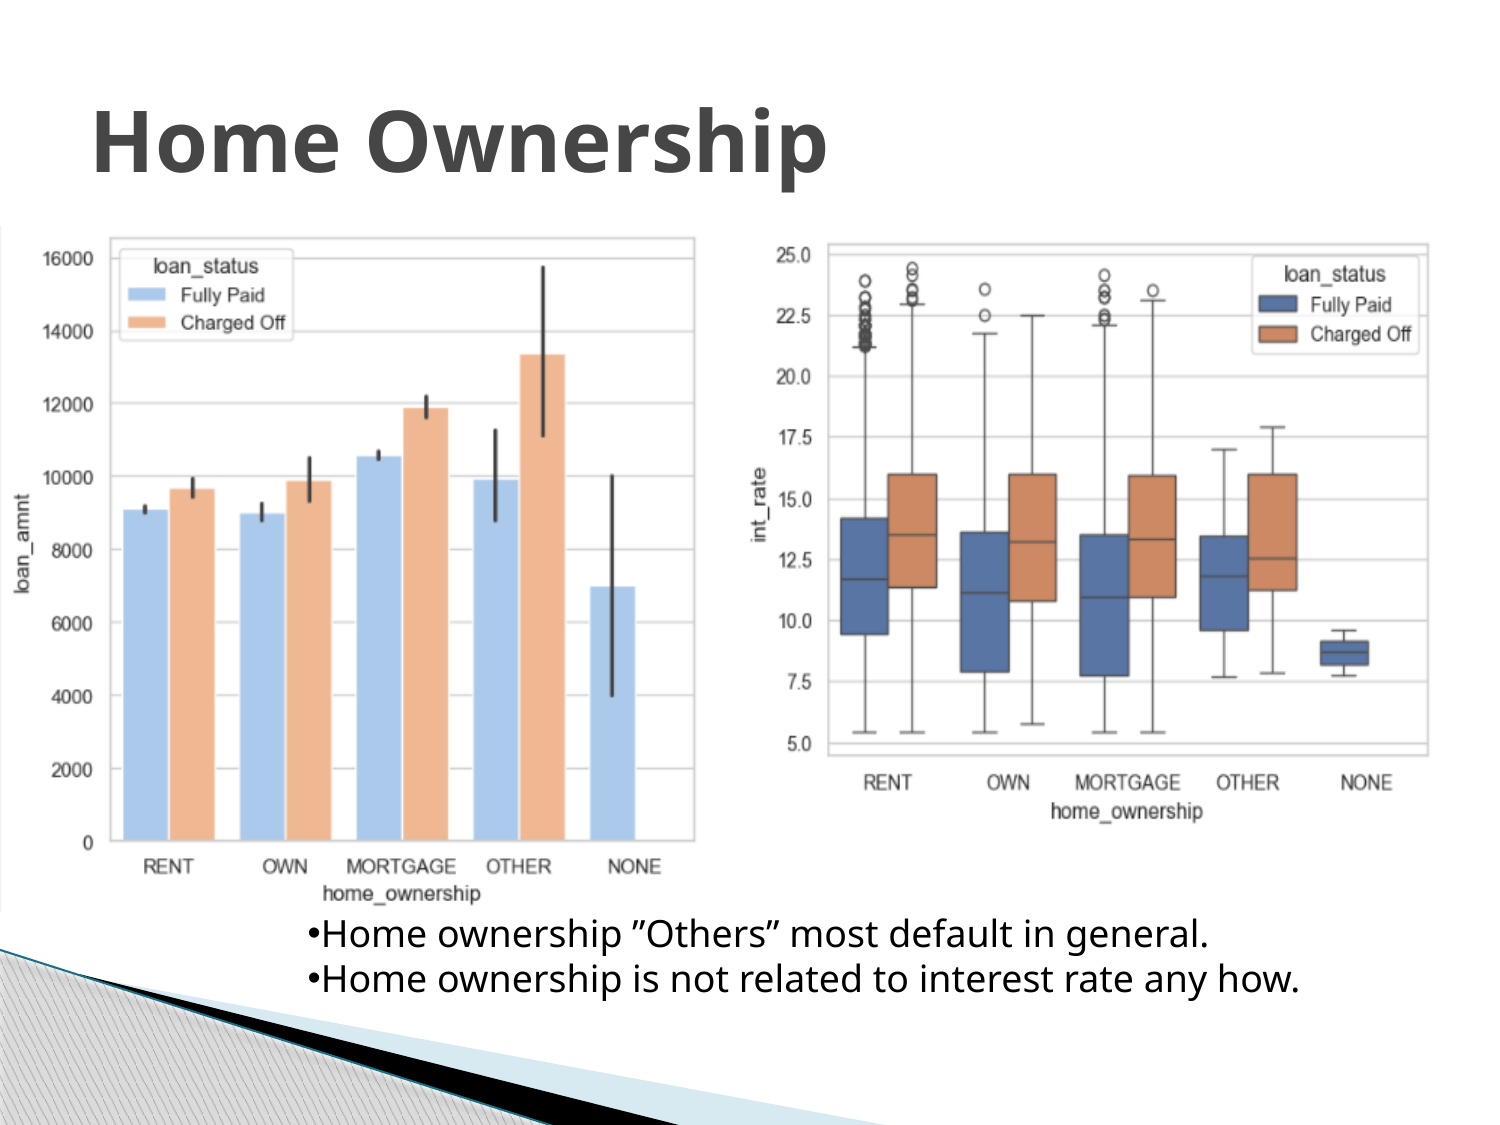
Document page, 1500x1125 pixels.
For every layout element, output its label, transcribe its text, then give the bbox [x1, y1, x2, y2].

picture [0, 222, 1469, 912]
text_box Home ownership ”Others” most default in general. Home ownership is not related to interest rate any how. [292, 902, 1454, 1008]
title Home Ownership [75, 45, 1425, 233]
